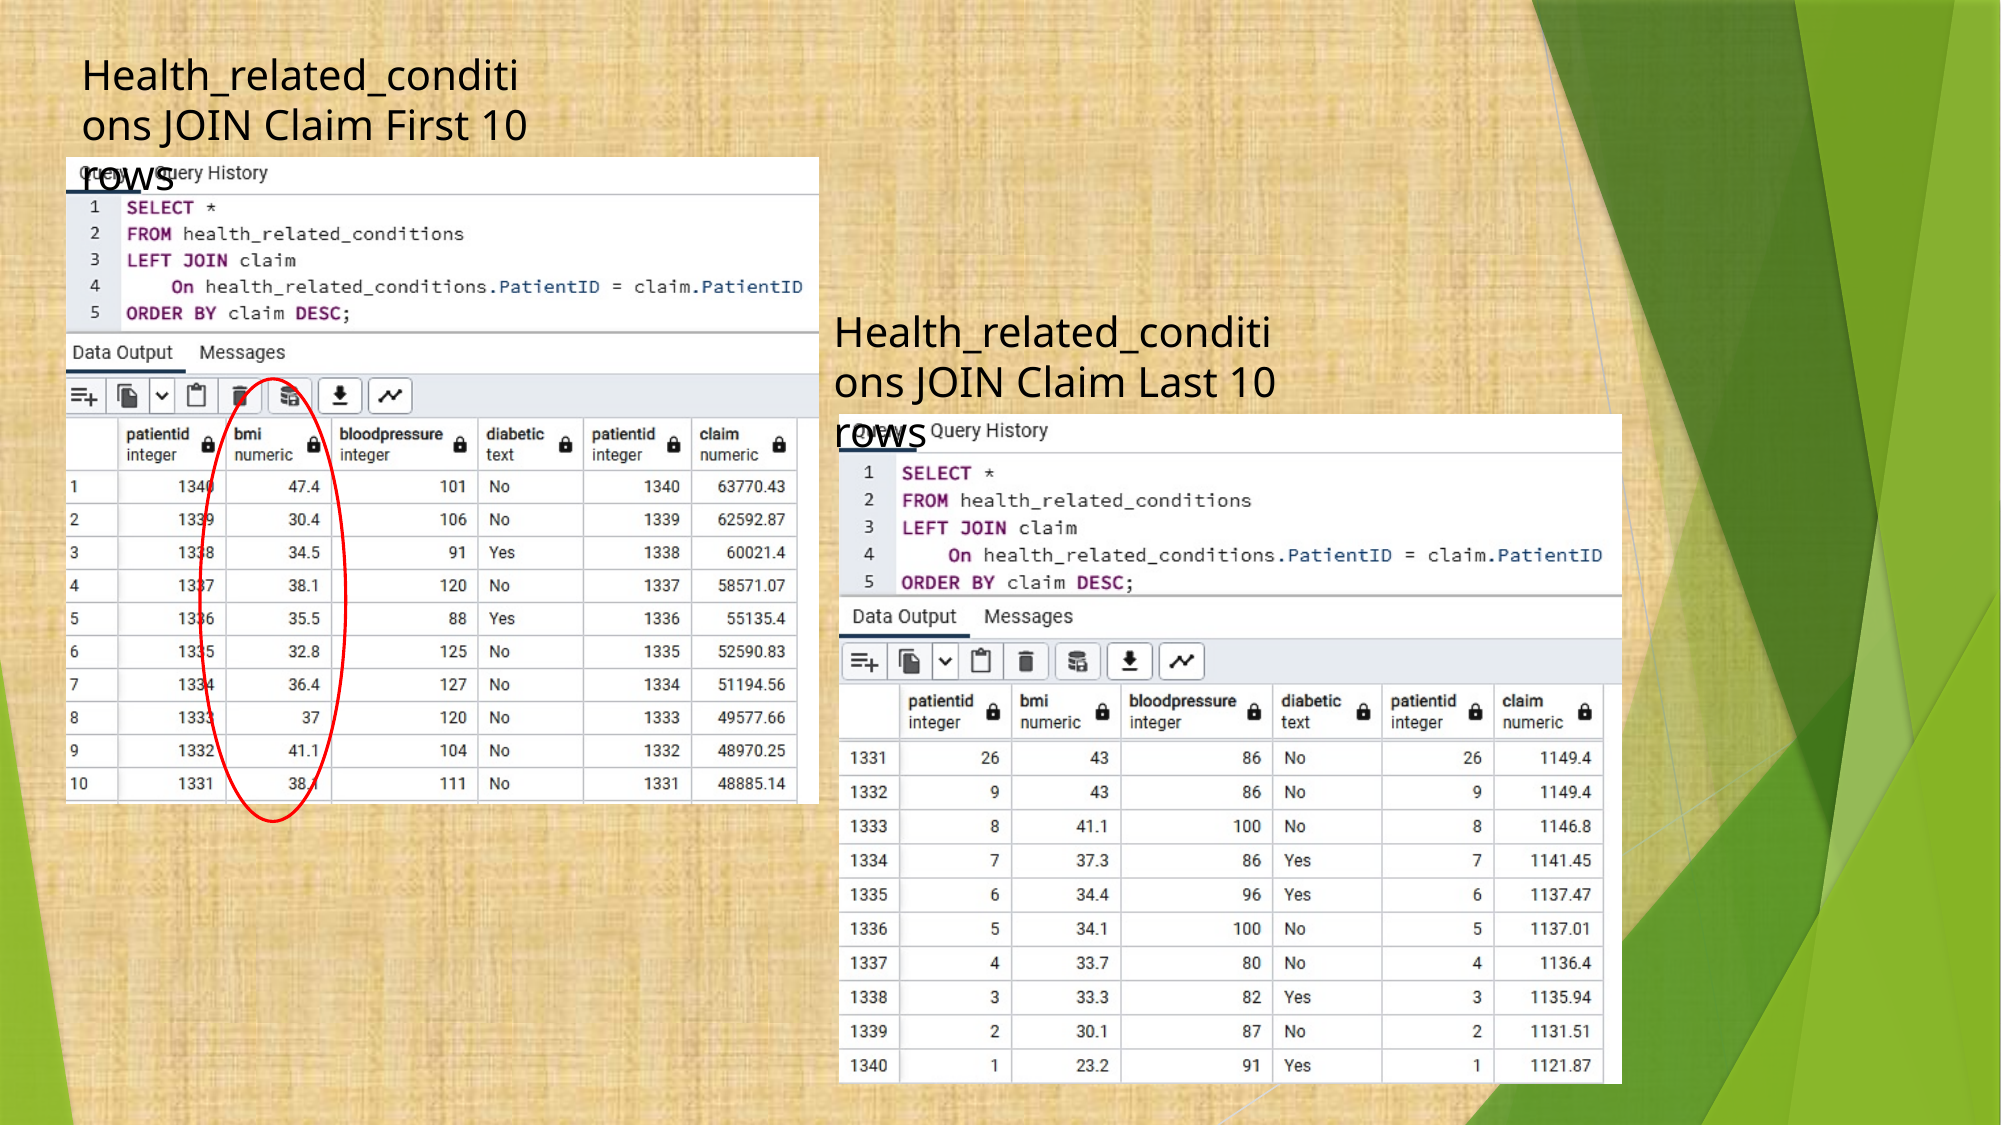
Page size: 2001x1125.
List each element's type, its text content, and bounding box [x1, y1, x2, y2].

text_box Health_related_conditions JOIN Claim First 10 rows [66, 41, 546, 157]
text_box Health_related_conditions JOIN Claim Last 10 rows [824, 298, 1299, 464]
picture [0, 0, 1674, 1125]
text_box [251, 814, 294, 824]
